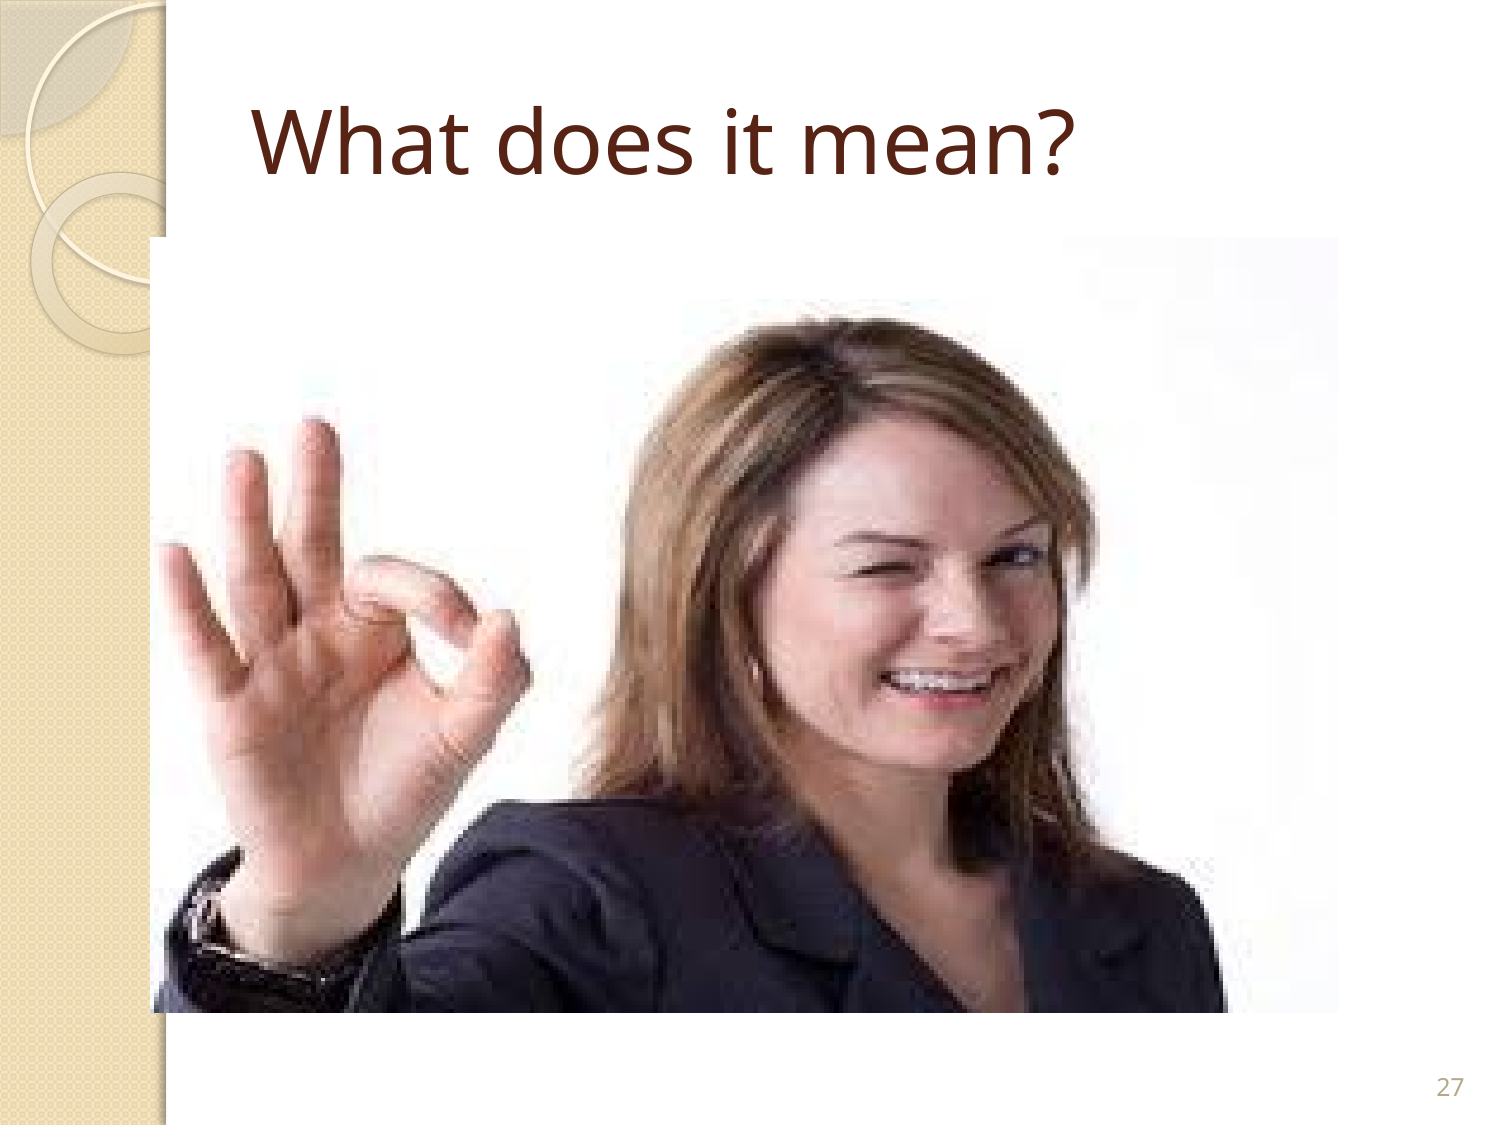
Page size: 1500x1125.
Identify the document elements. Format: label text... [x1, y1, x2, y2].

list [149, 237, 1338, 1013]
title What does it mean? [235, 45, 1466, 233]
slide_number 27 [1413, 1034, 1488, 1113]
